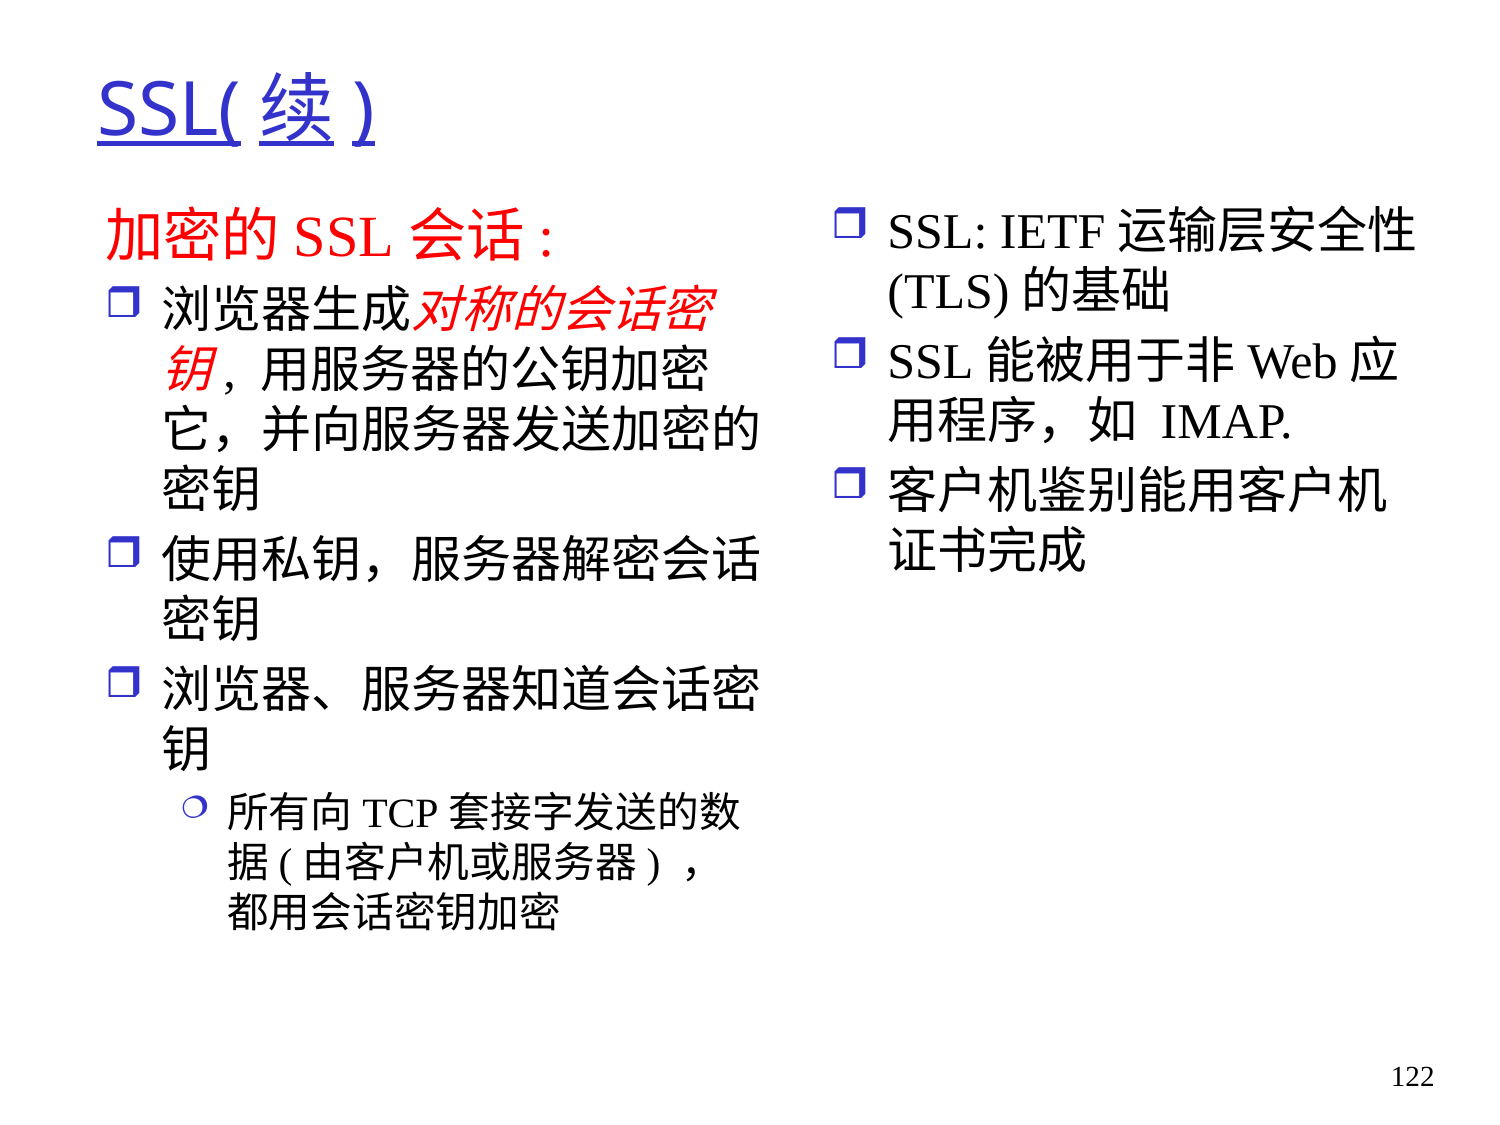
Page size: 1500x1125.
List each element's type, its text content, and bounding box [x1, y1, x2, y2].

list 加密的SSL会话: 浏览器生成对称的会话密钥, 用服务器的公钥加密它，并向服务器发送加密的密钥 使用私钥，服务器解密会话密钥 浏览器、服务器知道会话密钥 所有向TCP套接字发送的数据(由客户机或服务器) ，都用会话密钥加密 [90, 190, 778, 953]
title SSL(续) [82, 32, 1357, 179]
list SSL: IETF运输层安全性 (TLS)的基础 SSL能被用于非Web应用程序，如 IMAP. 客户机鉴别能用客户机证书完成 [816, 190, 1442, 954]
slide_number 122 [1339, 1050, 1450, 1125]
